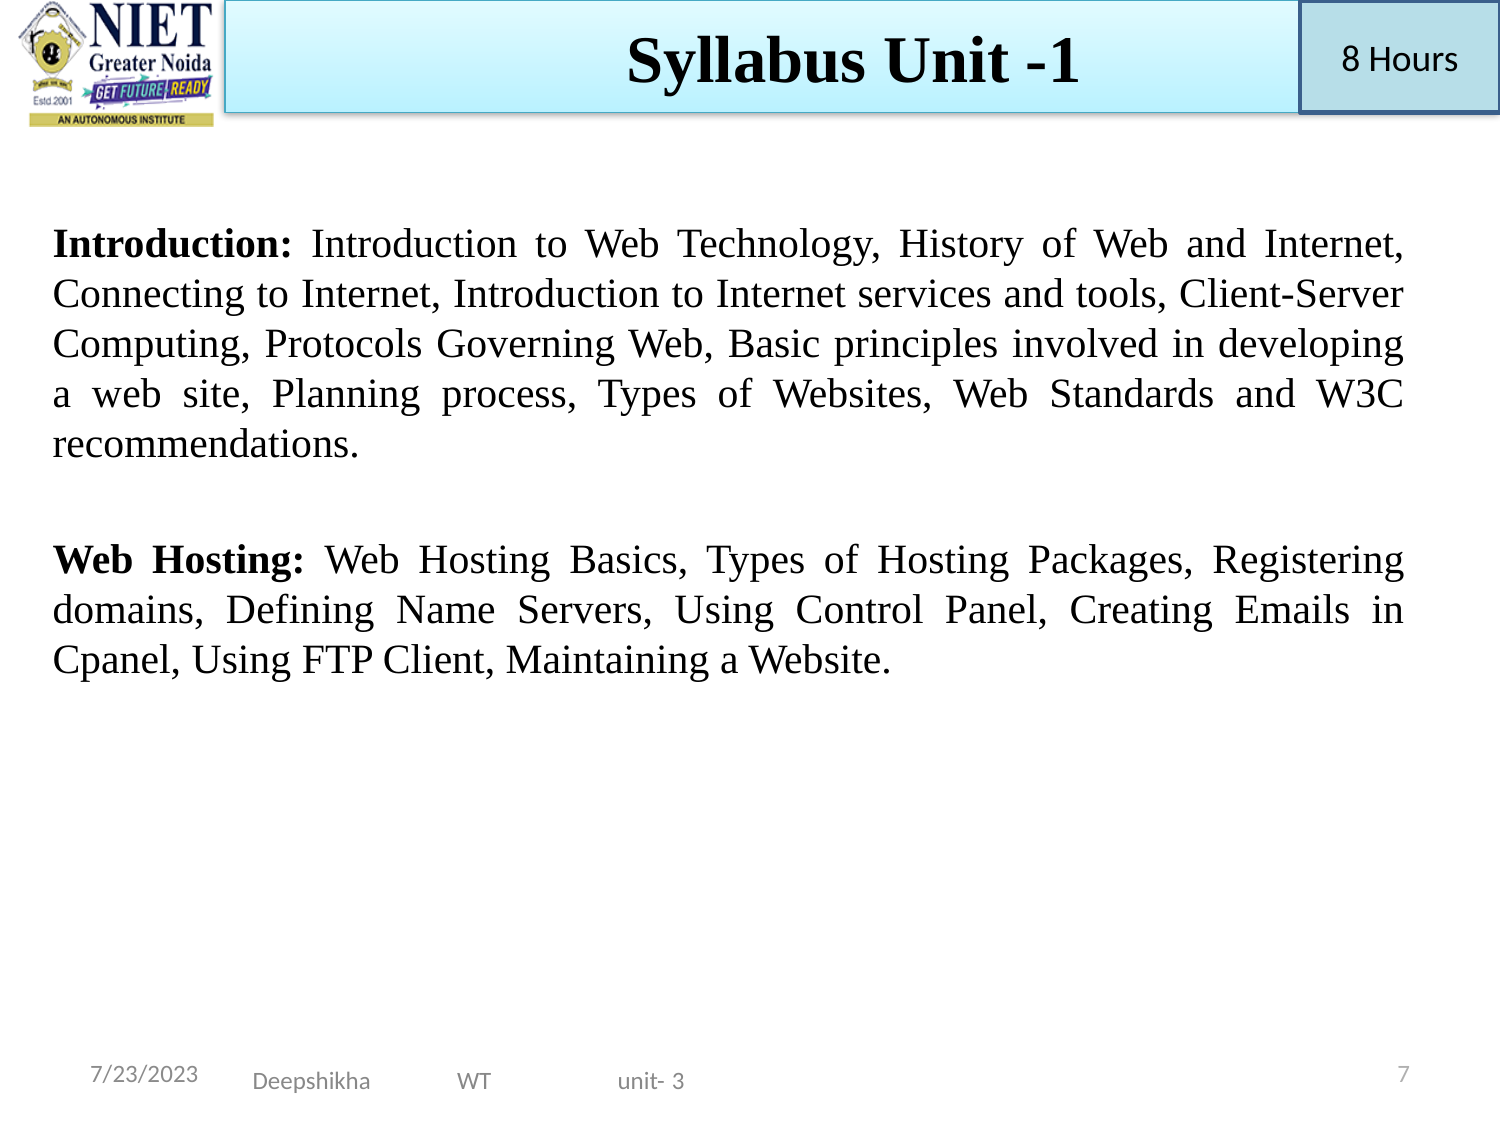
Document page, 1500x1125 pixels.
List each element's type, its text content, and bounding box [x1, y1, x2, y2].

text_box 8 Hours [1298, 0, 1500, 115]
picture [18, 0, 214, 127]
footer Deepshikha WT unit- 3 [0, 1050, 1050, 1110]
slide_number 7 [1074, 1042, 1425, 1103]
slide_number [75, 1042, 425, 1103]
text_box Syllabus Unit -1 [224, 0, 1298, 113]
list Introduction: Introduction to Web Technology, History of Web and Internet, Connecting to Internet, Introduction to Internet services and tools, Client-Server Computing, Protocols Governing Web, Basic principles involved in developing a web site, Planning process, Types of Websites, Web Standards and W3C recommendations. Web Hosting: Web Hosting Basics, Types of Hosting Packages, Registering domains, Defining Name Servers, Using Control Panel, Creating Emails in Cpanel, Using FTP Client, Maintaining a Website. [18, 208, 1421, 969]
